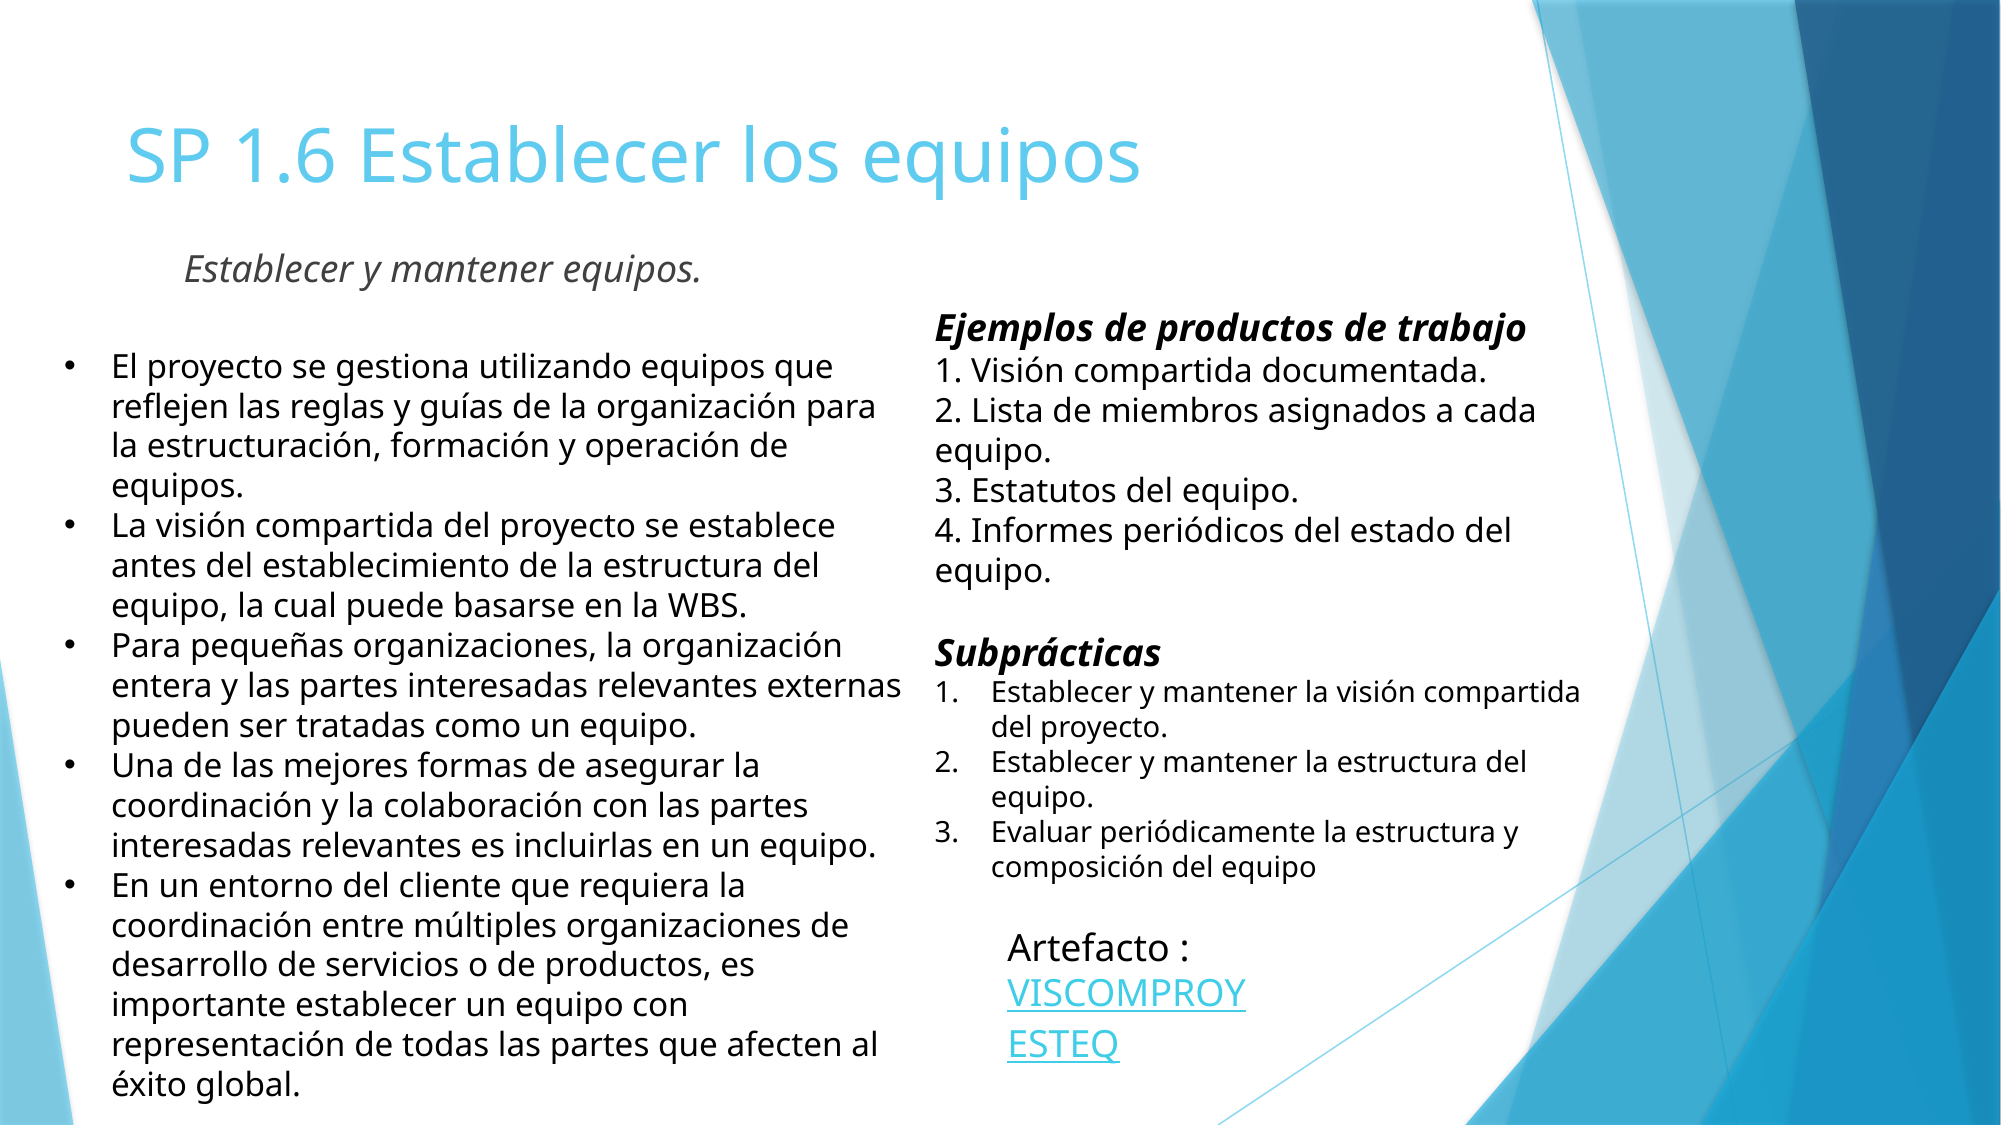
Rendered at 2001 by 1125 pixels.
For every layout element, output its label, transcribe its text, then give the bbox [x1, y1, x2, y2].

list Establecer y mantener equipos. [168, 237, 1579, 298]
title SP 1.6 Establecer los equipos [111, 99, 1522, 317]
text_box Ejemplos de productos de trabajo 1. Visión compartida documentada. 2. Lista de miembros asignados a cada equipo. 3. Estatutos del equipo. 4. Informes periódicos del estado del equipo. Subprácticas Establecer y mantener la visión compartida del proyecto. Establecer y mantener la estructura del equipo. Evaluar periódicamente la estructura y composición del equipo [919, 296, 1627, 891]
text_box El proyecto se gestiona utilizando equipos que reflejen las reglas y guías de la organización para la estructuración, formación y operación de equipos. La visión compartida del proyecto se establece antes del establecimiento de la estructura del equipo, la cual puede basarse en la WBS. Para pequeñas organizaciones, la organización entera y las partes interesadas relevantes externas pueden ser tratadas como un equipo. Una de las mejores formas de asegurar la coordinación y la colaboración con las partes interesadas relevantes es incluirlas en un equipo. En un entorno del cliente que requiera la coordinación entre múltiples organizaciones de desarrollo de servicios o de productos, es importante establecer un equipo con representación de todas las partes que afecten al éxito global. [49, 337, 920, 1111]
text_box Artefacto : VISCOMPROY ESTEQ [992, 916, 1611, 1124]
